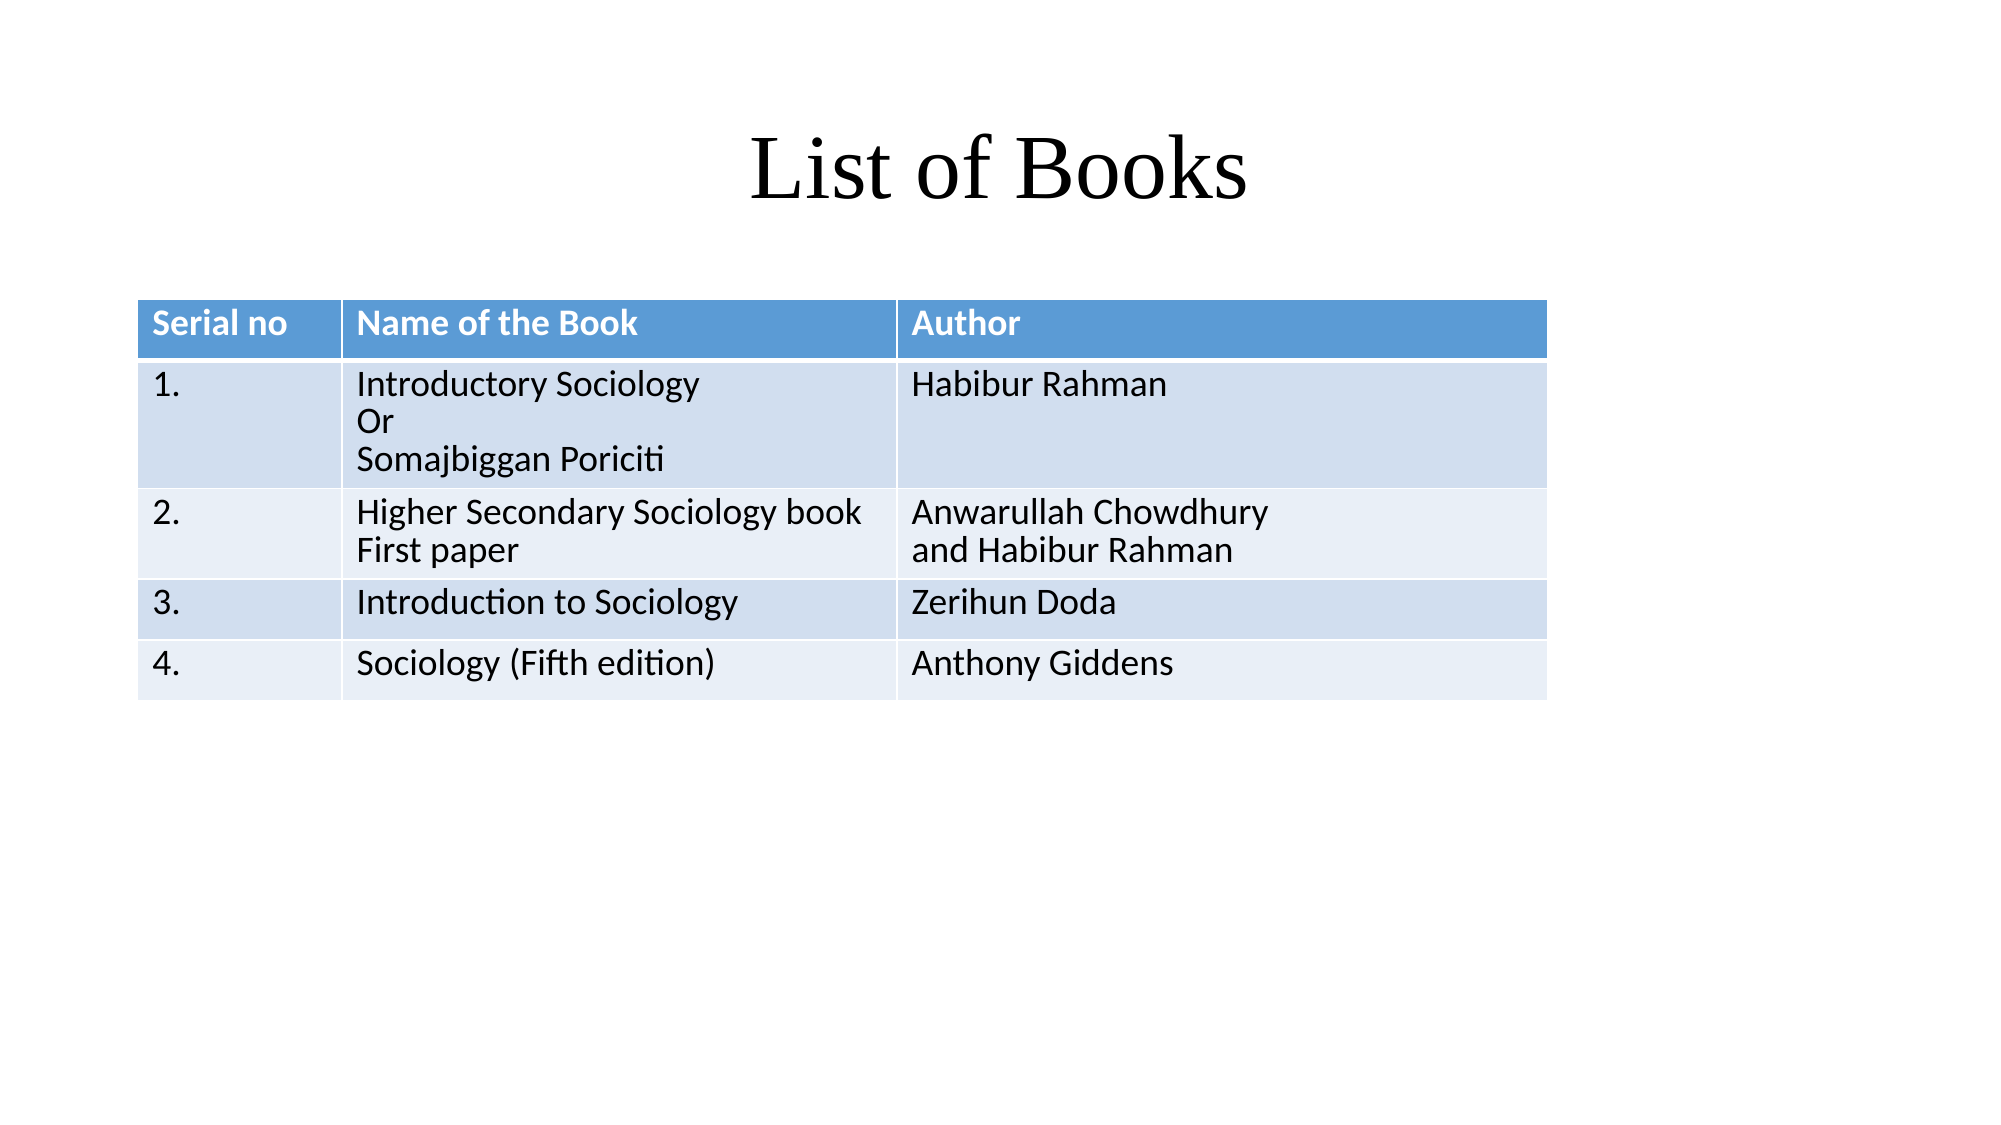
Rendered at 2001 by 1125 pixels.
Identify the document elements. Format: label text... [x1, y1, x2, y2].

table_cell Sociology (Fifth edition) [343, 641, 896, 700]
table_header Name of the Book [343, 300, 896, 358]
table_cell Introduction to Sociology [343, 580, 896, 639]
table_cell 4. [138, 641, 341, 700]
table_header Author [898, 300, 1547, 358]
table_cell Habibur Rahman [898, 363, 1547, 488]
table_cell Zerihun Doda [898, 580, 1547, 639]
table_cell Anwarullah Chowdhury and Habibur Rahman [898, 489, 1547, 578]
table_cell Introductory Sociology Or Somajbiggan Poriciti [343, 363, 896, 488]
table_cell Anthony Giddens [898, 641, 1547, 700]
table_cell Higher Secondary Sociology book First paper [343, 489, 896, 578]
table_cell 3. [138, 580, 341, 639]
table_cell 2. [138, 489, 341, 578]
table_cell 1. [138, 363, 341, 488]
title List of Books [137, 59, 1863, 278]
table_header Serial no [138, 300, 341, 358]
